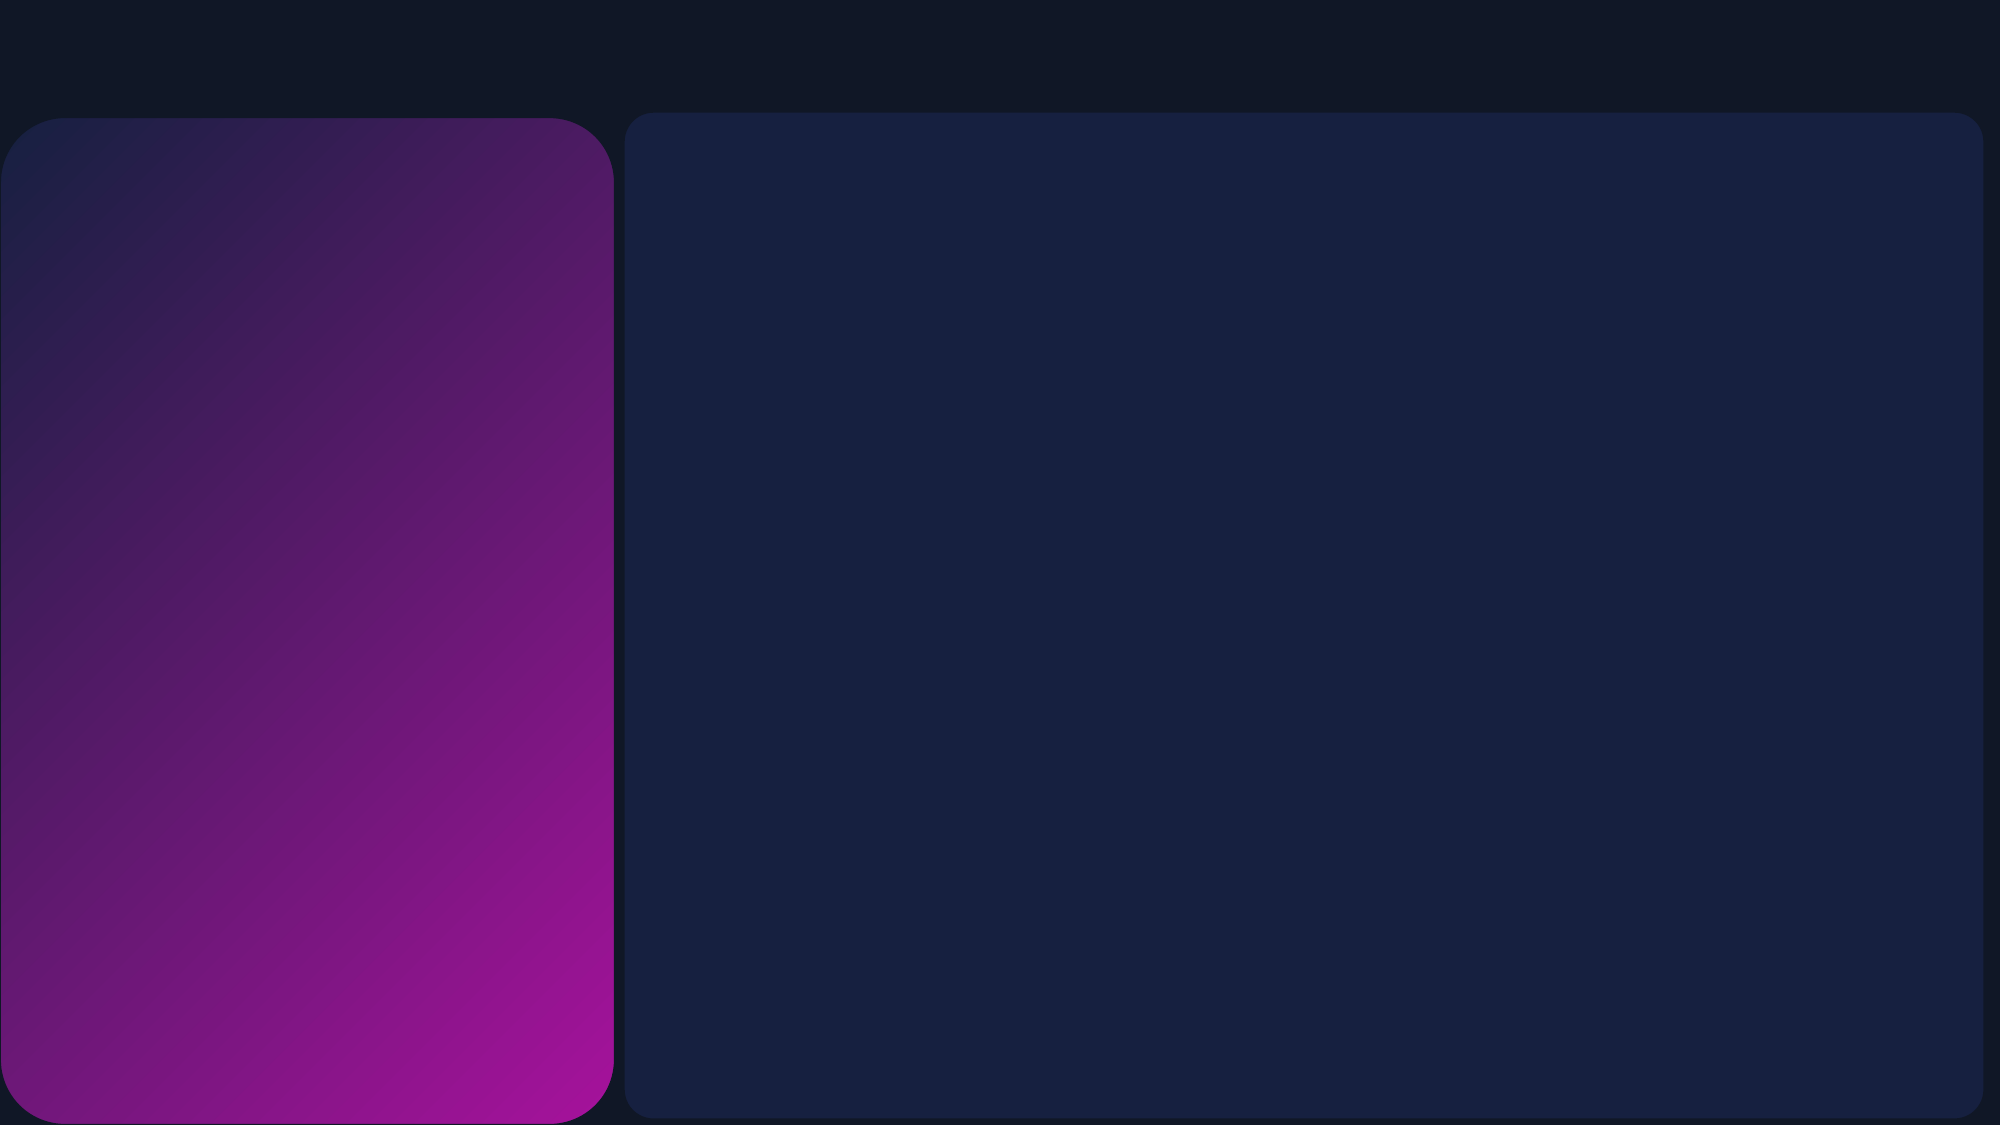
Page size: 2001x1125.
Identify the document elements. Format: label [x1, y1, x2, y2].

text_box [622, 110, 1986, 1121]
text_box [0, 116, 616, 1125]
